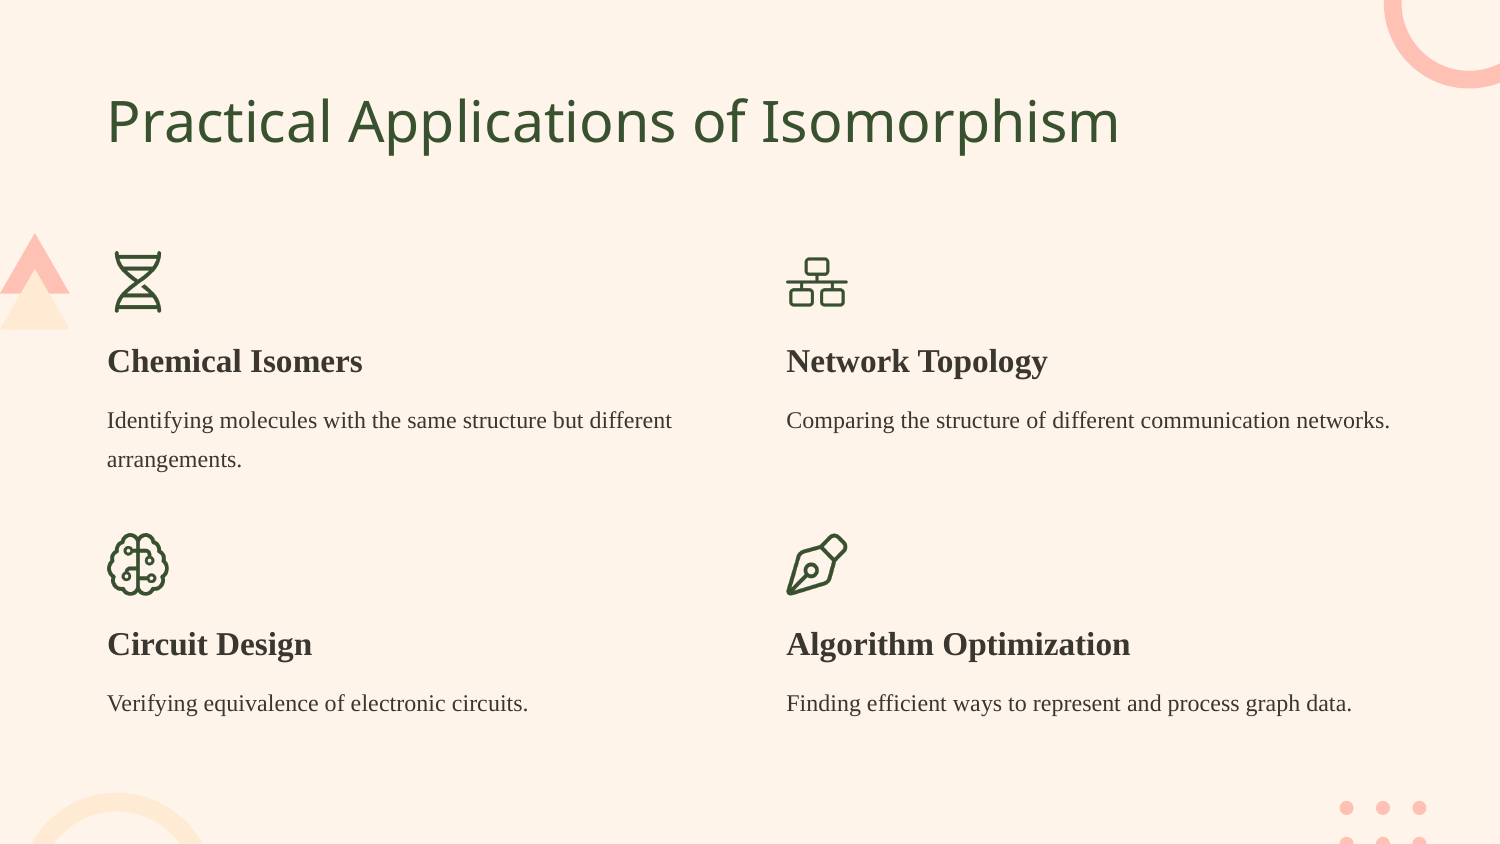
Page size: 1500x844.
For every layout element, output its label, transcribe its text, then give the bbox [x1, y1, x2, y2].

text_box Identifying molecules with the same structure but different arrangements. [106, 394, 756, 473]
text_box Verifying equivalence of electronic circuits. [106, 676, 756, 717]
text_box Chemical Isomers [107, 343, 396, 380]
text_box Circuit Design [107, 625, 396, 663]
picture [106, 251, 169, 313]
picture [106, 533, 169, 596]
text_box Network Topology [786, 343, 1076, 380]
picture [786, 251, 849, 313]
text_box Finding efficient ways to represent and process graph data. [786, 676, 1436, 717]
text_box Practical Applications of Isomorphism [106, 82, 1125, 155]
text_box Comparing the structure of different communication networks. [786, 394, 1436, 434]
text_box Algorithm Optimization [786, 625, 1105, 663]
picture [786, 533, 849, 596]
